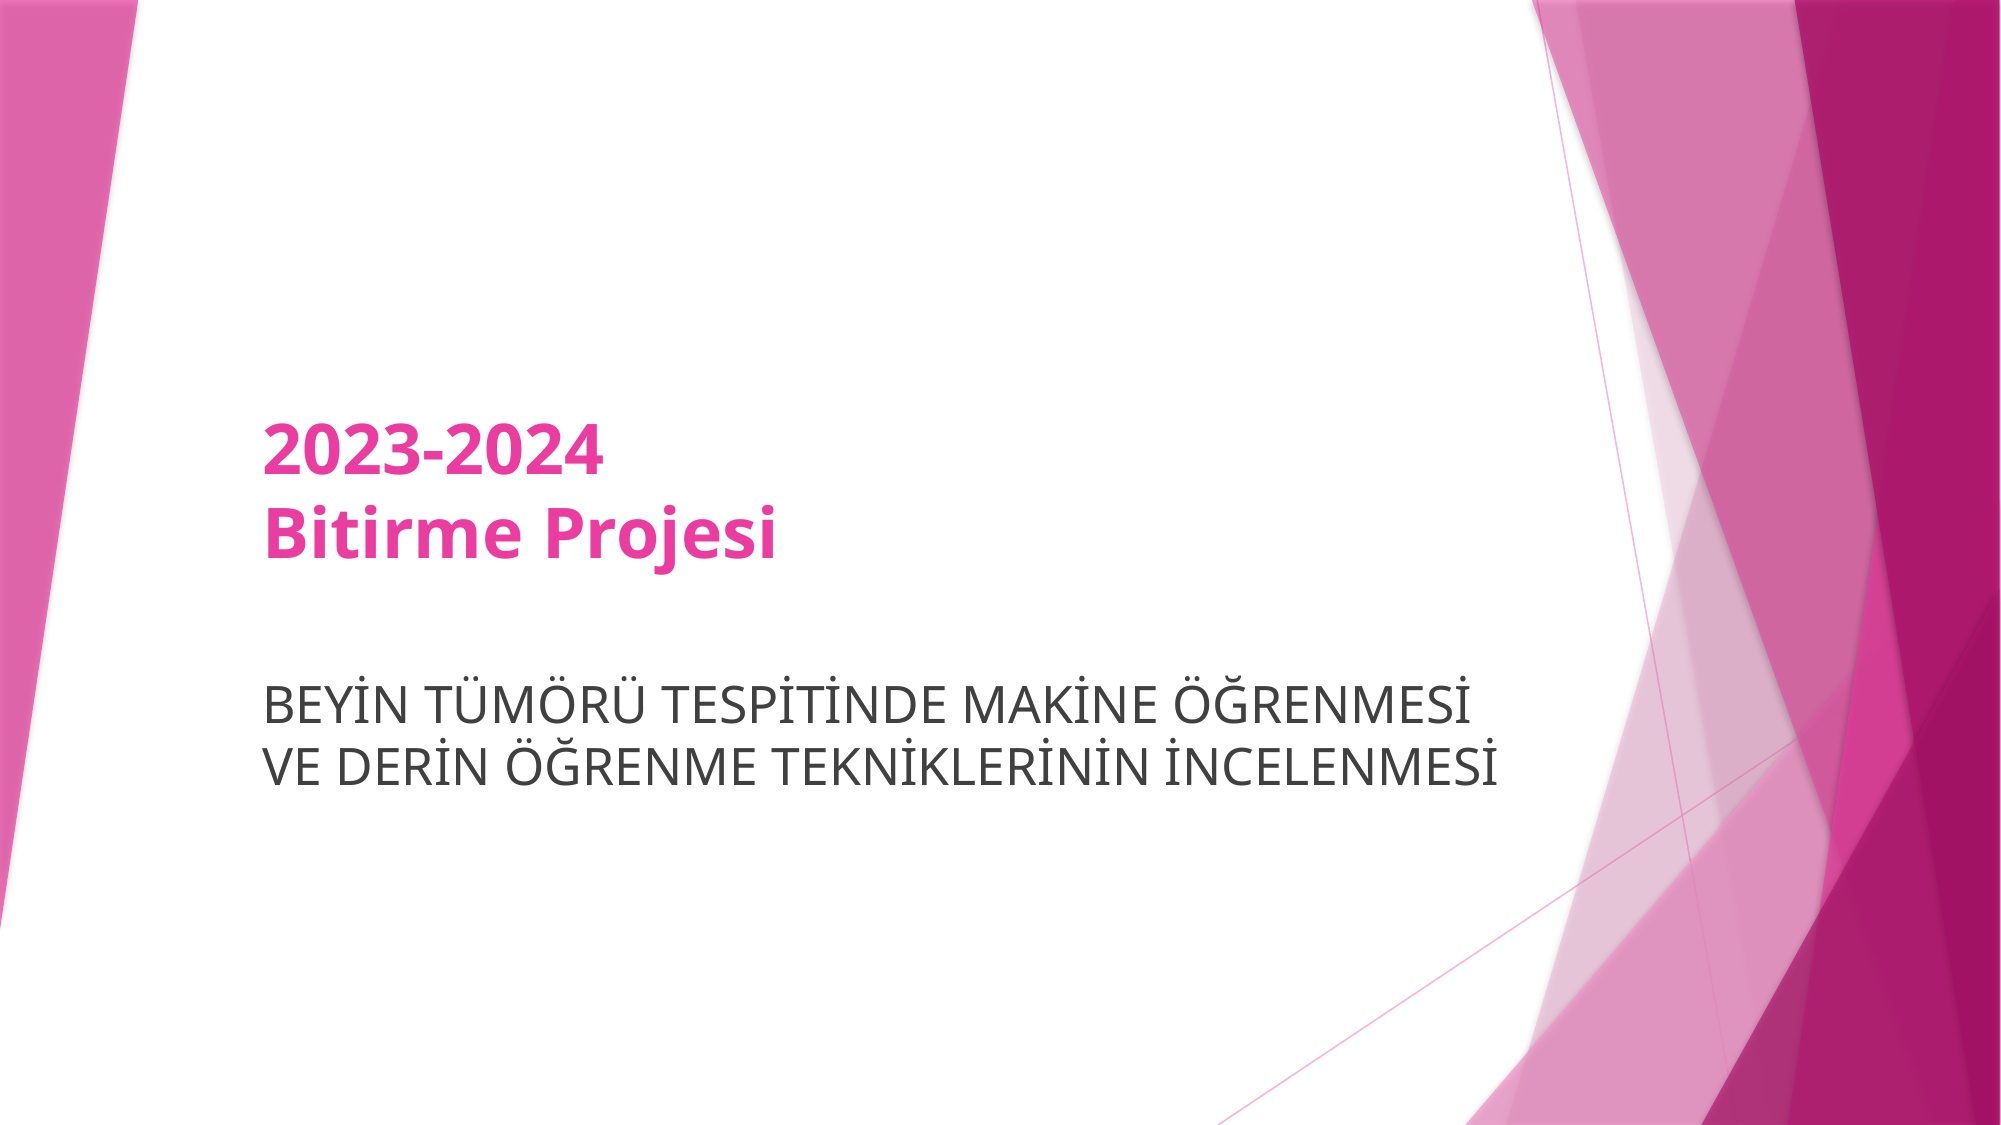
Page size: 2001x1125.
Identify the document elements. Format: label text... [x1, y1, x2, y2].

title 2023-2024 Bitirme Projesi [247, 394, 1522, 664]
subtitle BEYİN TÜMÖRÜ TESPİTİNDE MAKİNE ÖĞRENMESİ VE DERİN ÖĞRENME TEKNİKLERİNİN İNCELENMESİ [247, 664, 1522, 845]
